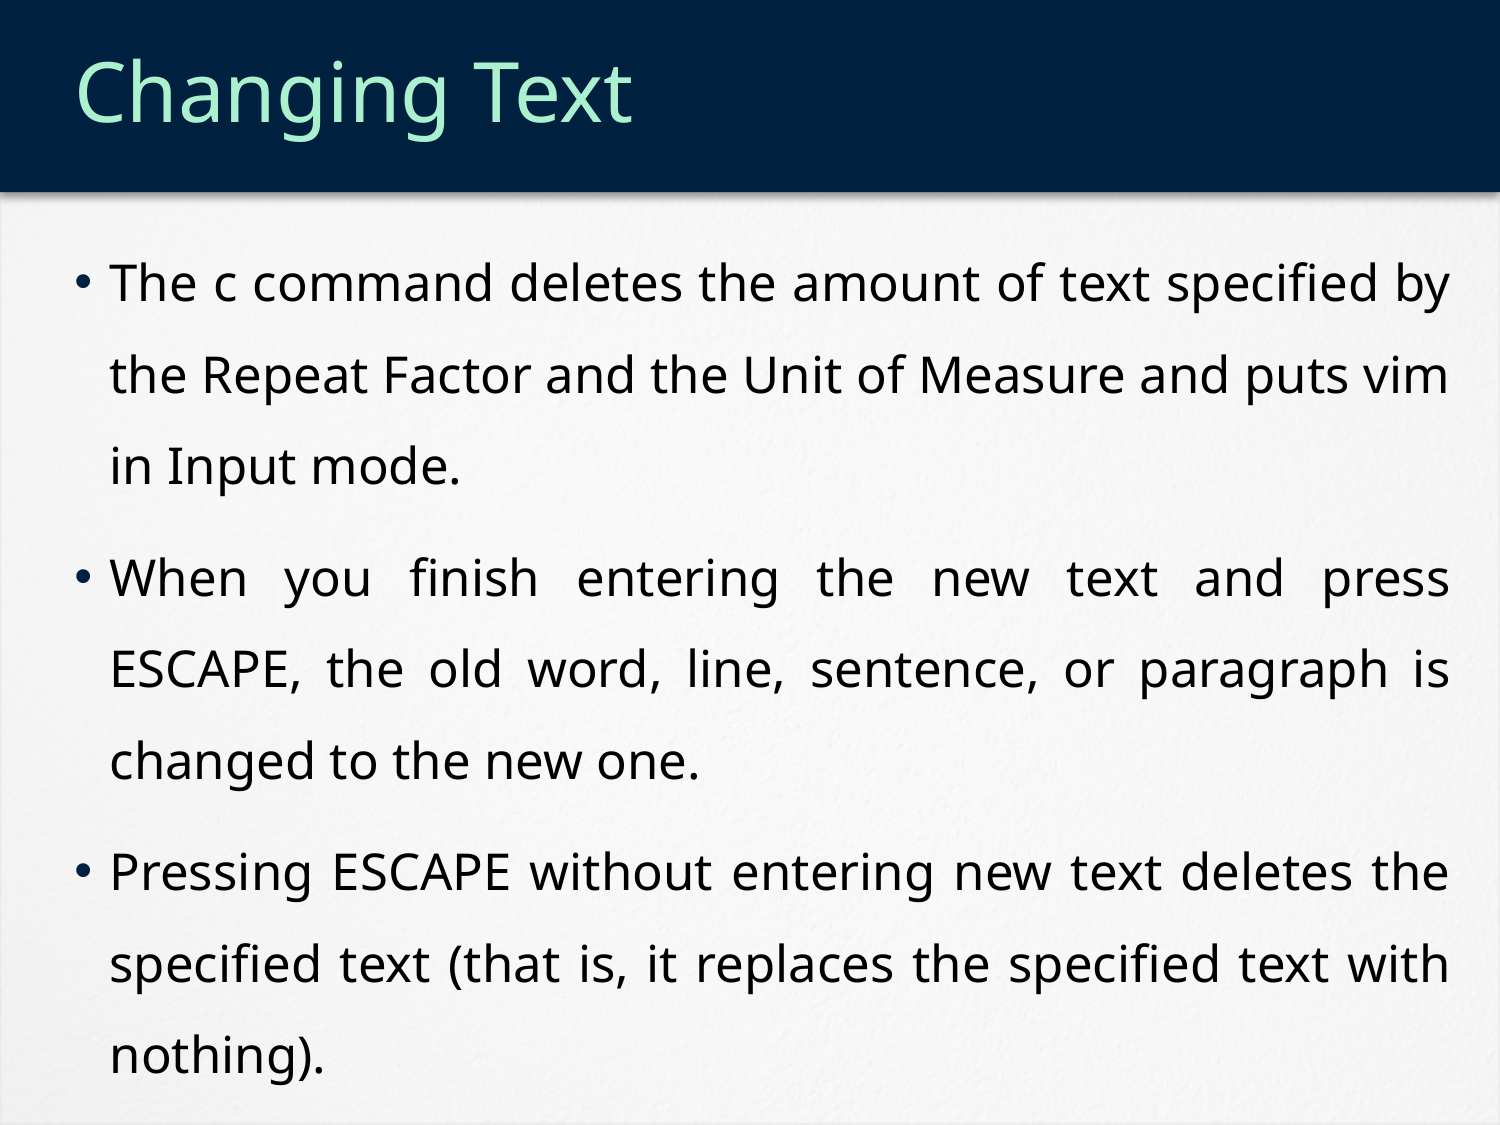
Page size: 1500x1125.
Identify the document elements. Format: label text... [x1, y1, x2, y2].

title Changing Text [59, 0, 1500, 193]
list The c command deletes the amount of text specified by the Repeat Factor and the Unit of Measure and puts vim in Input mode. When you finish entering the new text and press ESCAPE, the old word, line, sentence, or paragraph is changed to the new one. Pressing ESCAPE without entering new text deletes the specified text (that is, it replaces the specified text with nothing). [59, 212, 1468, 1099]
